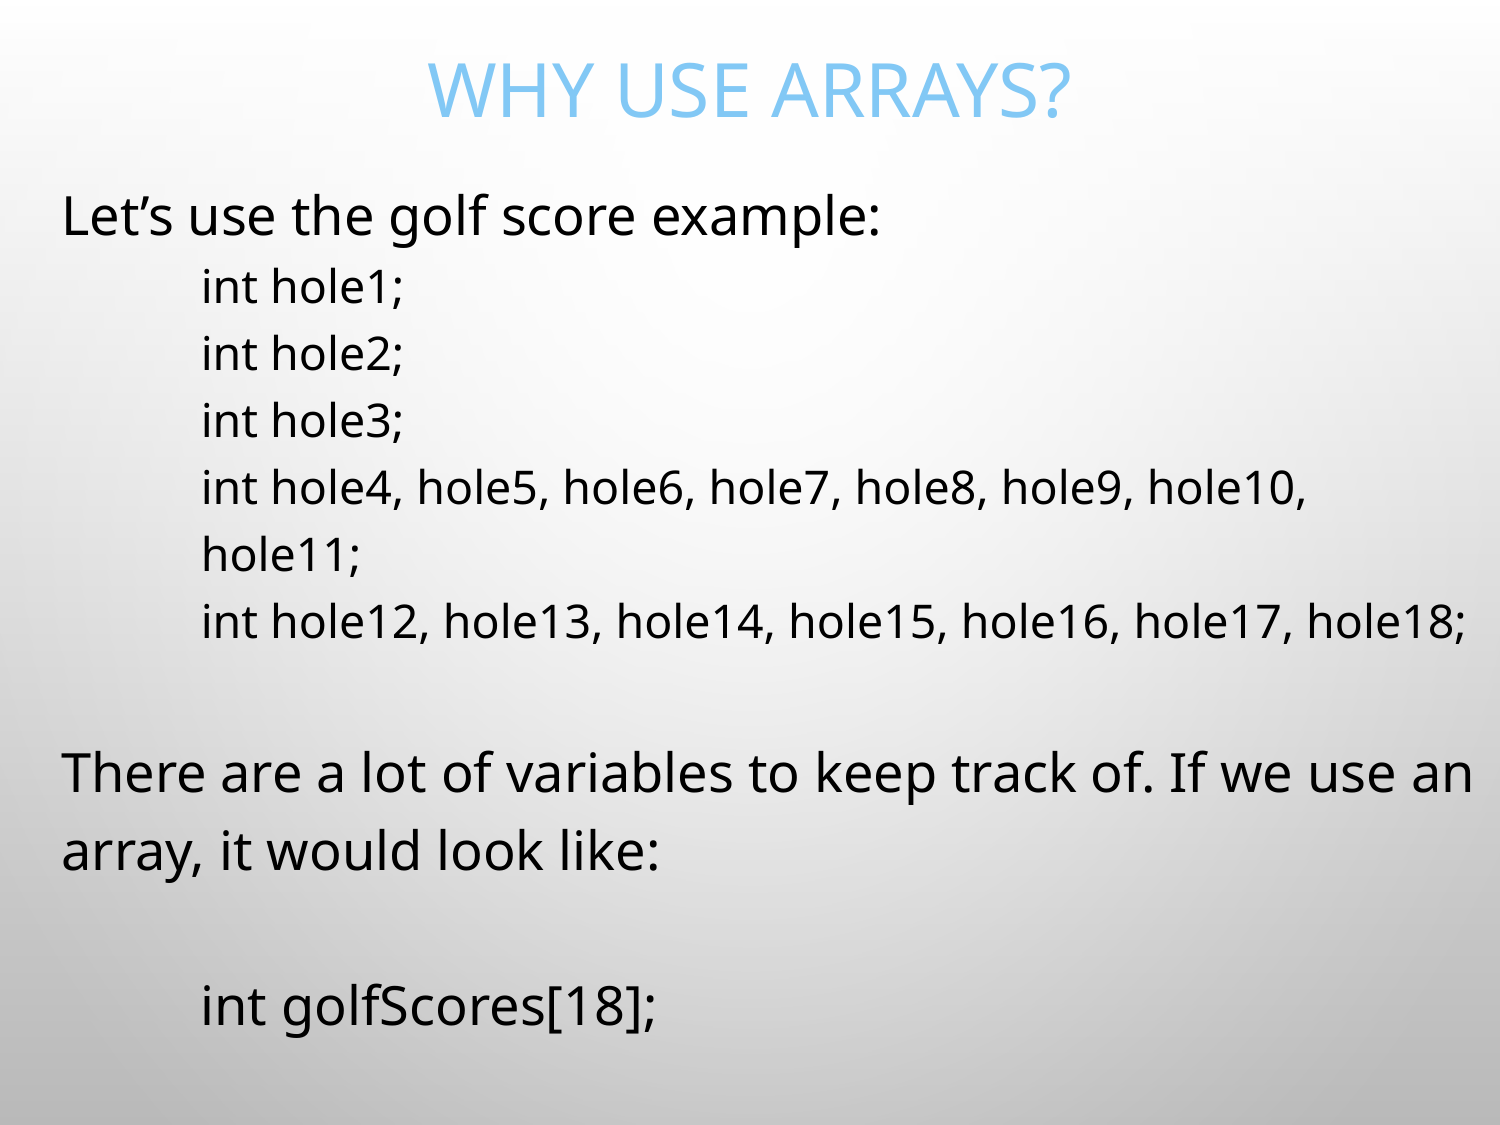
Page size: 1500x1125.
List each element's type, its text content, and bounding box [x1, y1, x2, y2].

list Let’s use the golf score example: int hole1; int hole2; int hole3; int hole4, hole5, hole6, hole7, hole8, hole9, hole10, hole11; int hole12, hole13, hole14, hole15, hole16, hole17, hole18; There are a lot of variables to keep track of. If we use an array, it would look like: int golfScores[18]; [46, 161, 1497, 1075]
title Why use Arrays? [112, 24, 1388, 161]
picture [0, 0, 1500, 1125]
